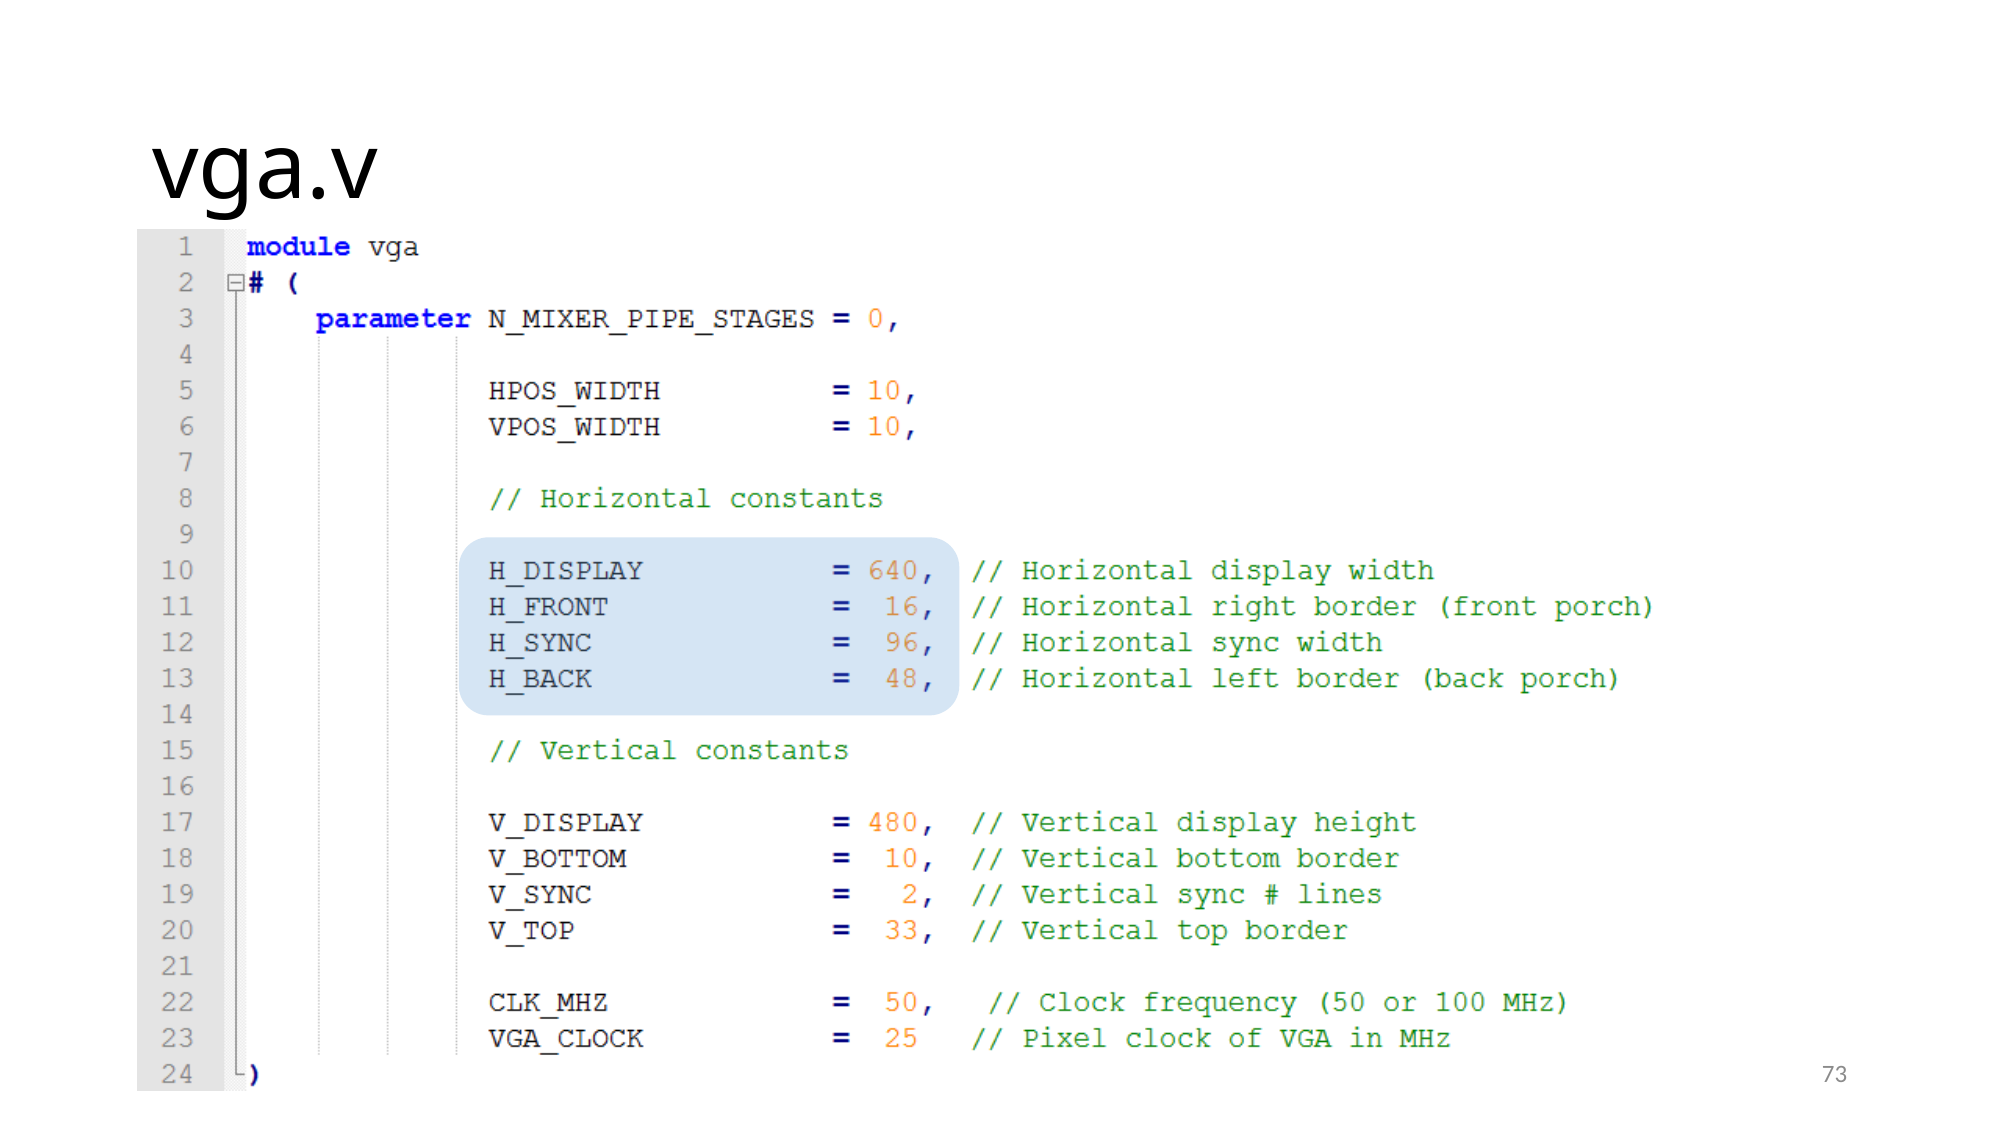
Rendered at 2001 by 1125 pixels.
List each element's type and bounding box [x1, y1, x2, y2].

title [137, 59, 1863, 278]
slide_number [1412, 1042, 1863, 1103]
picture [137, 229, 1721, 1091]
